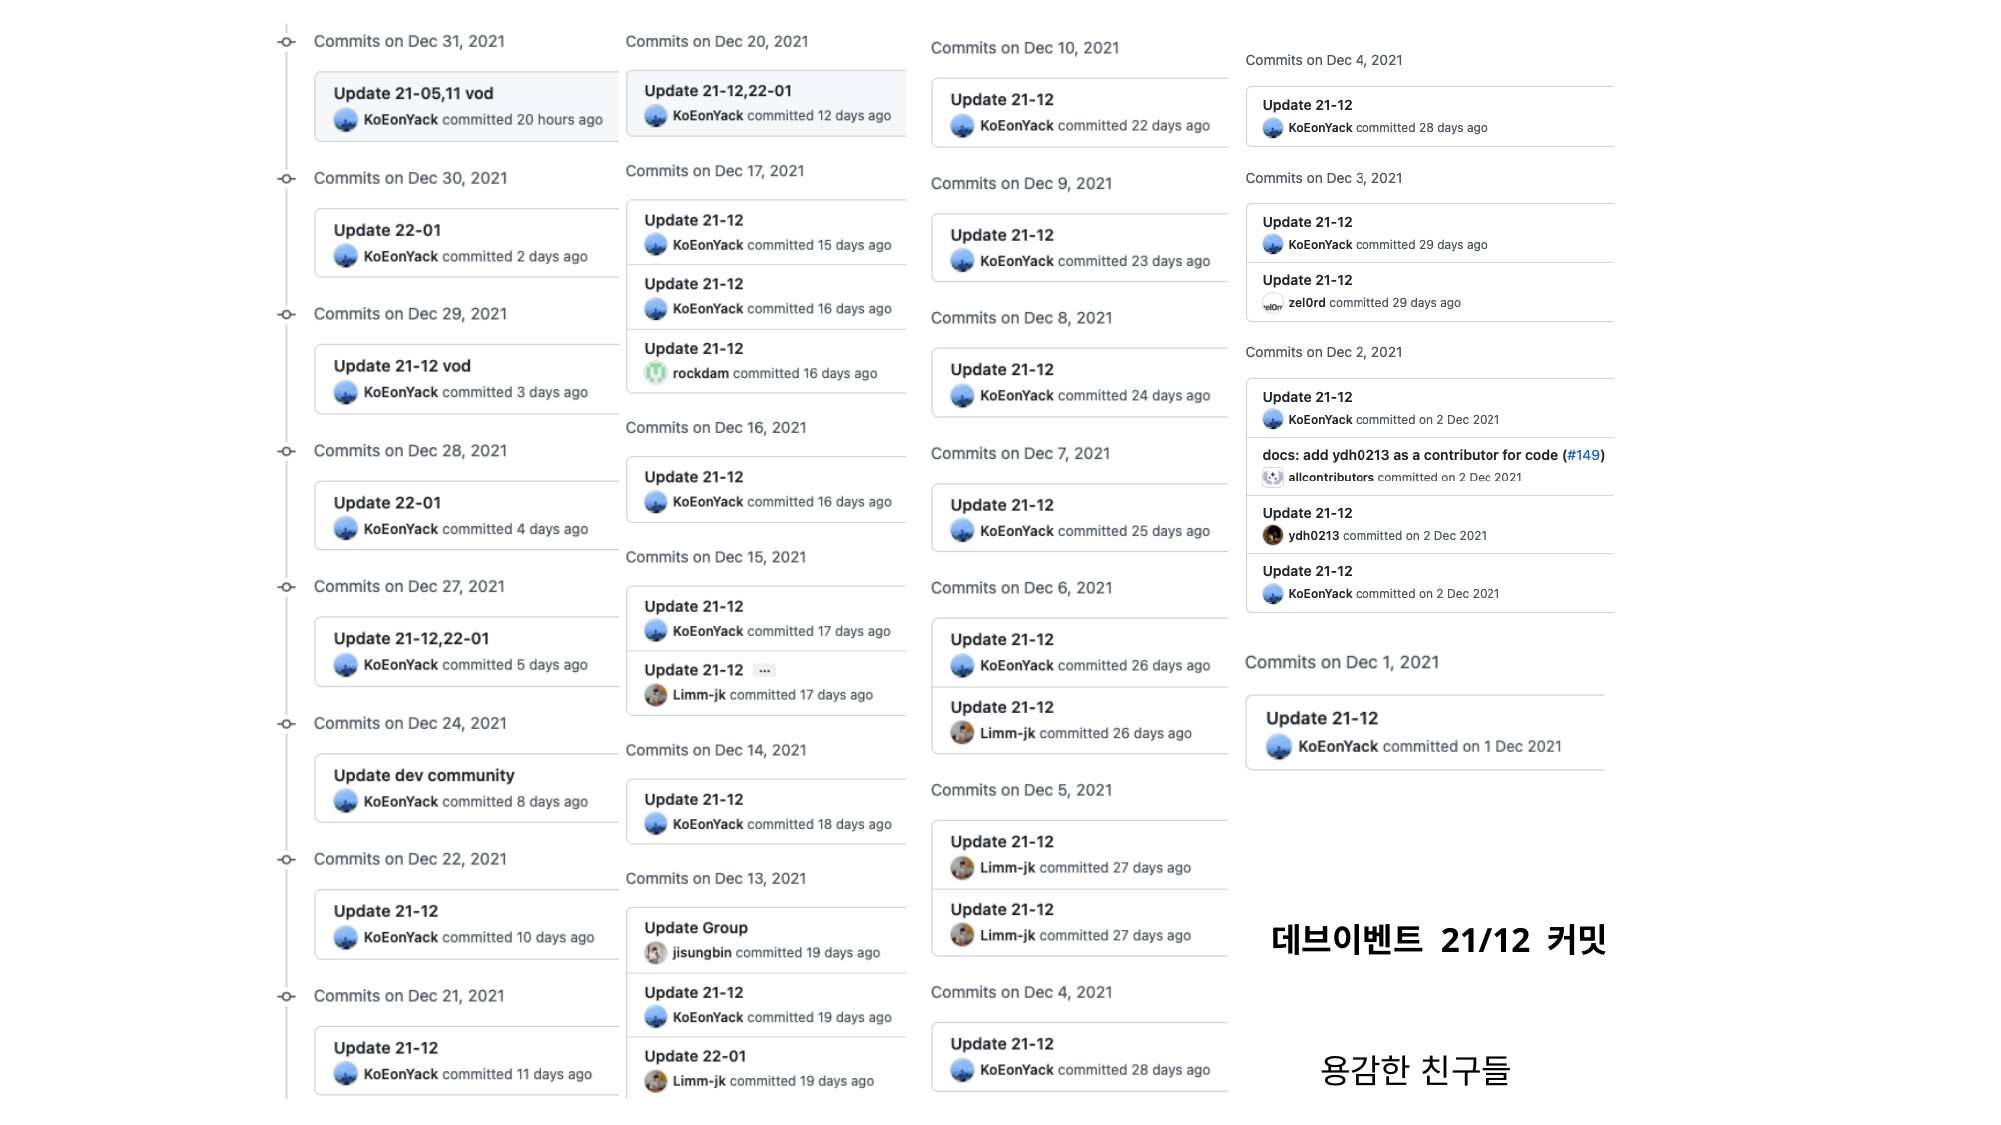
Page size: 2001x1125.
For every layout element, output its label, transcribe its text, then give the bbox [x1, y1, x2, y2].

picture [915, 26, 1614, 1099]
picture [254, 11, 907, 1099]
text_box 데브이벤트 21/12 커밋 [1256, 911, 1624, 967]
text_box 용감한 친구들 [1305, 1043, 1528, 1098]
